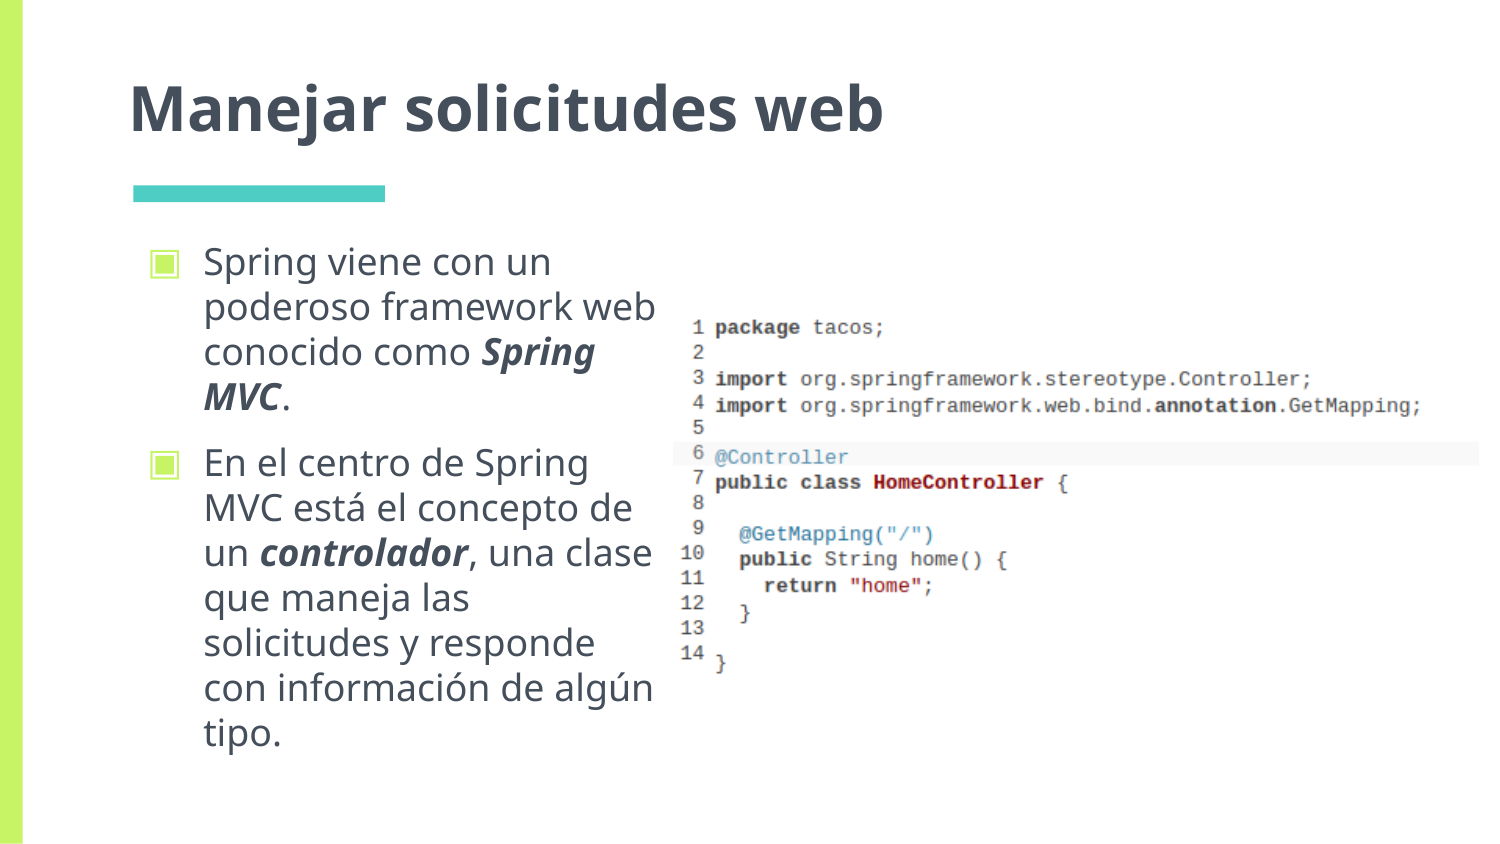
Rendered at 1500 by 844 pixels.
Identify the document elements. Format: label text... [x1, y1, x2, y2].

list Spring viene con un poderoso framework web conocido como Spring MVC. En el centro de Spring MVC está el concepto de un controlador, una clase que maneja las solicitudes y responde con información de algún tipo. [113, 222, 674, 766]
picture [673, 308, 1479, 680]
title Manejar solicitudes web [113, 0, 1387, 159]
